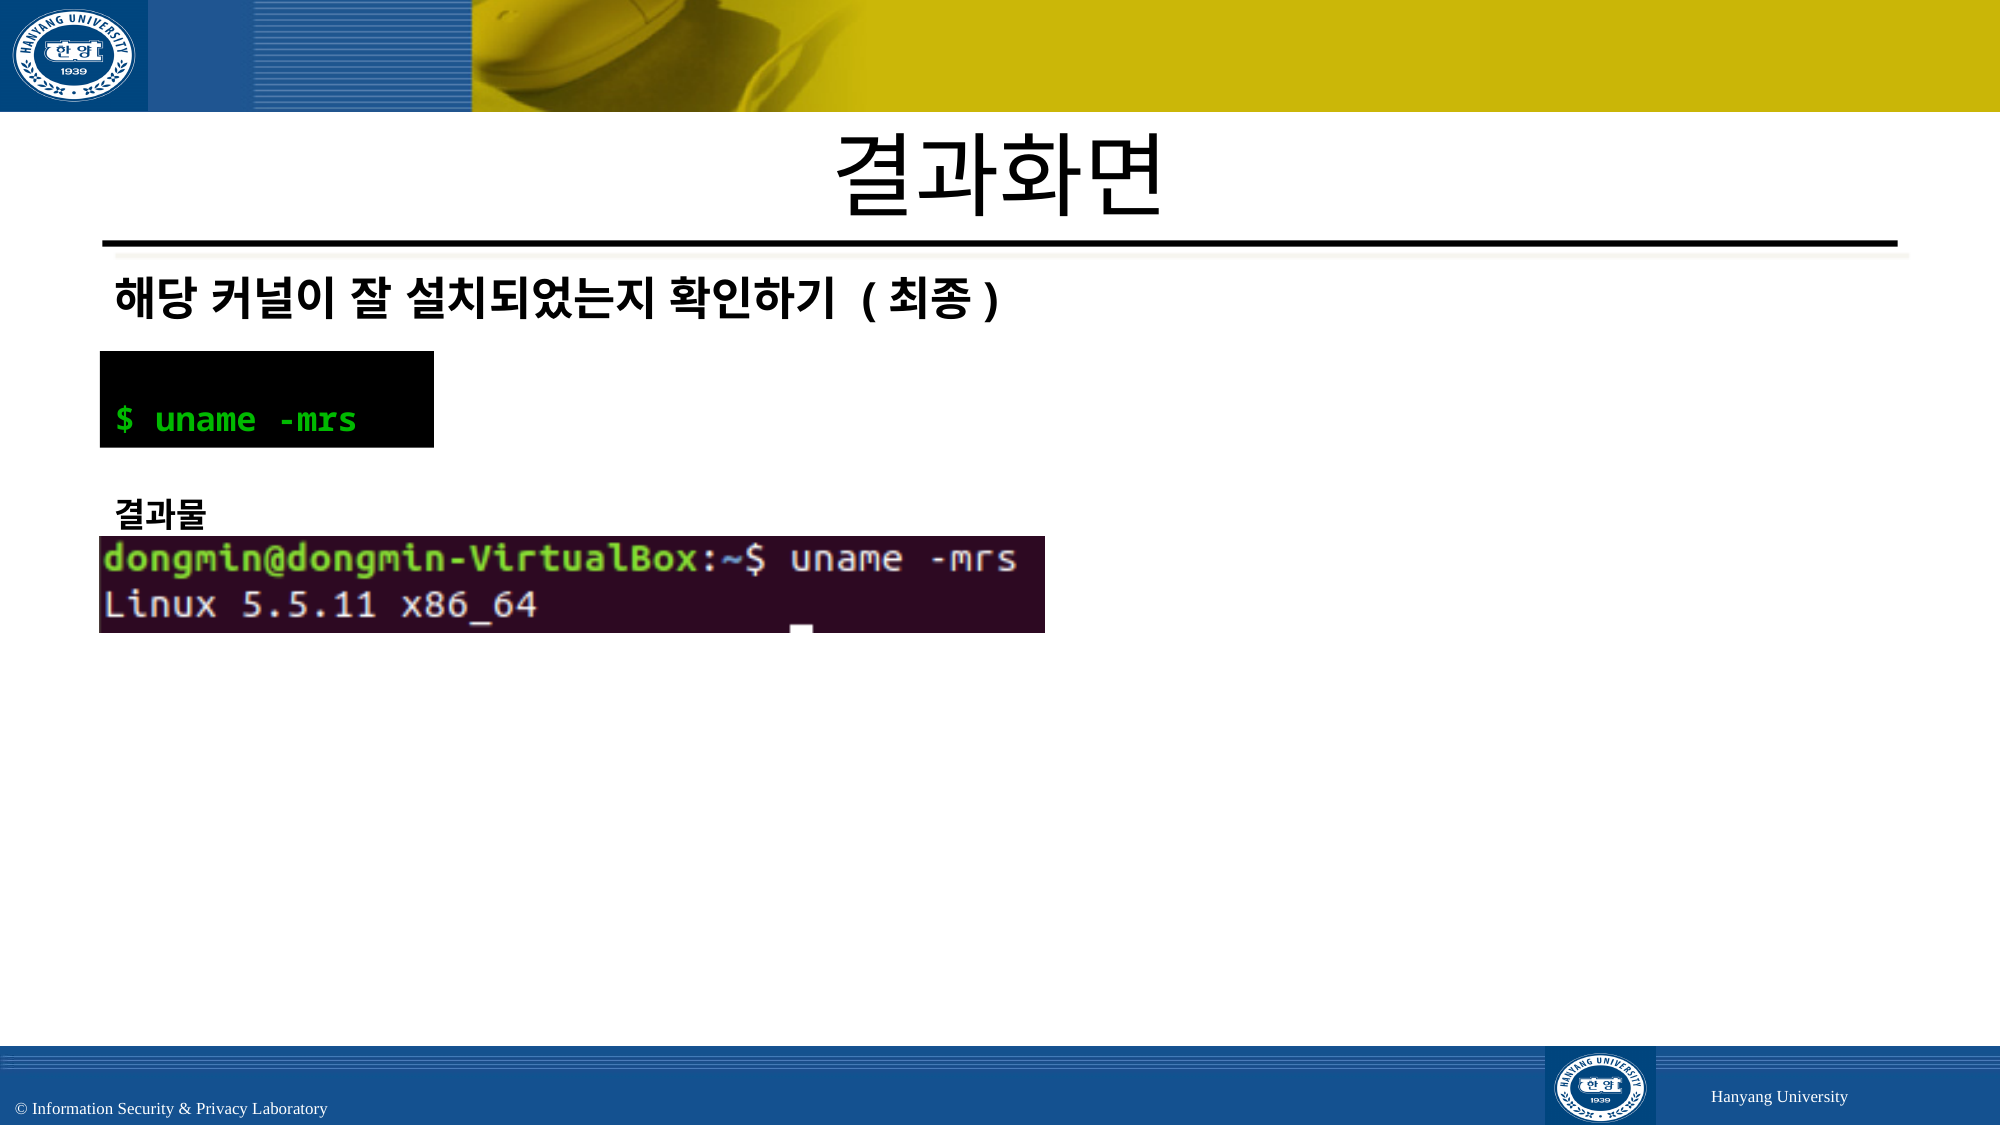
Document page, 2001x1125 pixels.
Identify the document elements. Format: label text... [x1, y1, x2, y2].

title 결과화면 [99, 113, 1901, 233]
text_box $ uname -mrs [98, 349, 436, 450]
list 해당 커널이 잘 설치되었는지 확인하기 (최종) [99, 262, 1914, 1036]
picture [99, 535, 1045, 633]
picture [0, 1046, 2000, 1125]
picture [0, 0, 2000, 112]
text_box 결과물 [99, 447, 250, 535]
